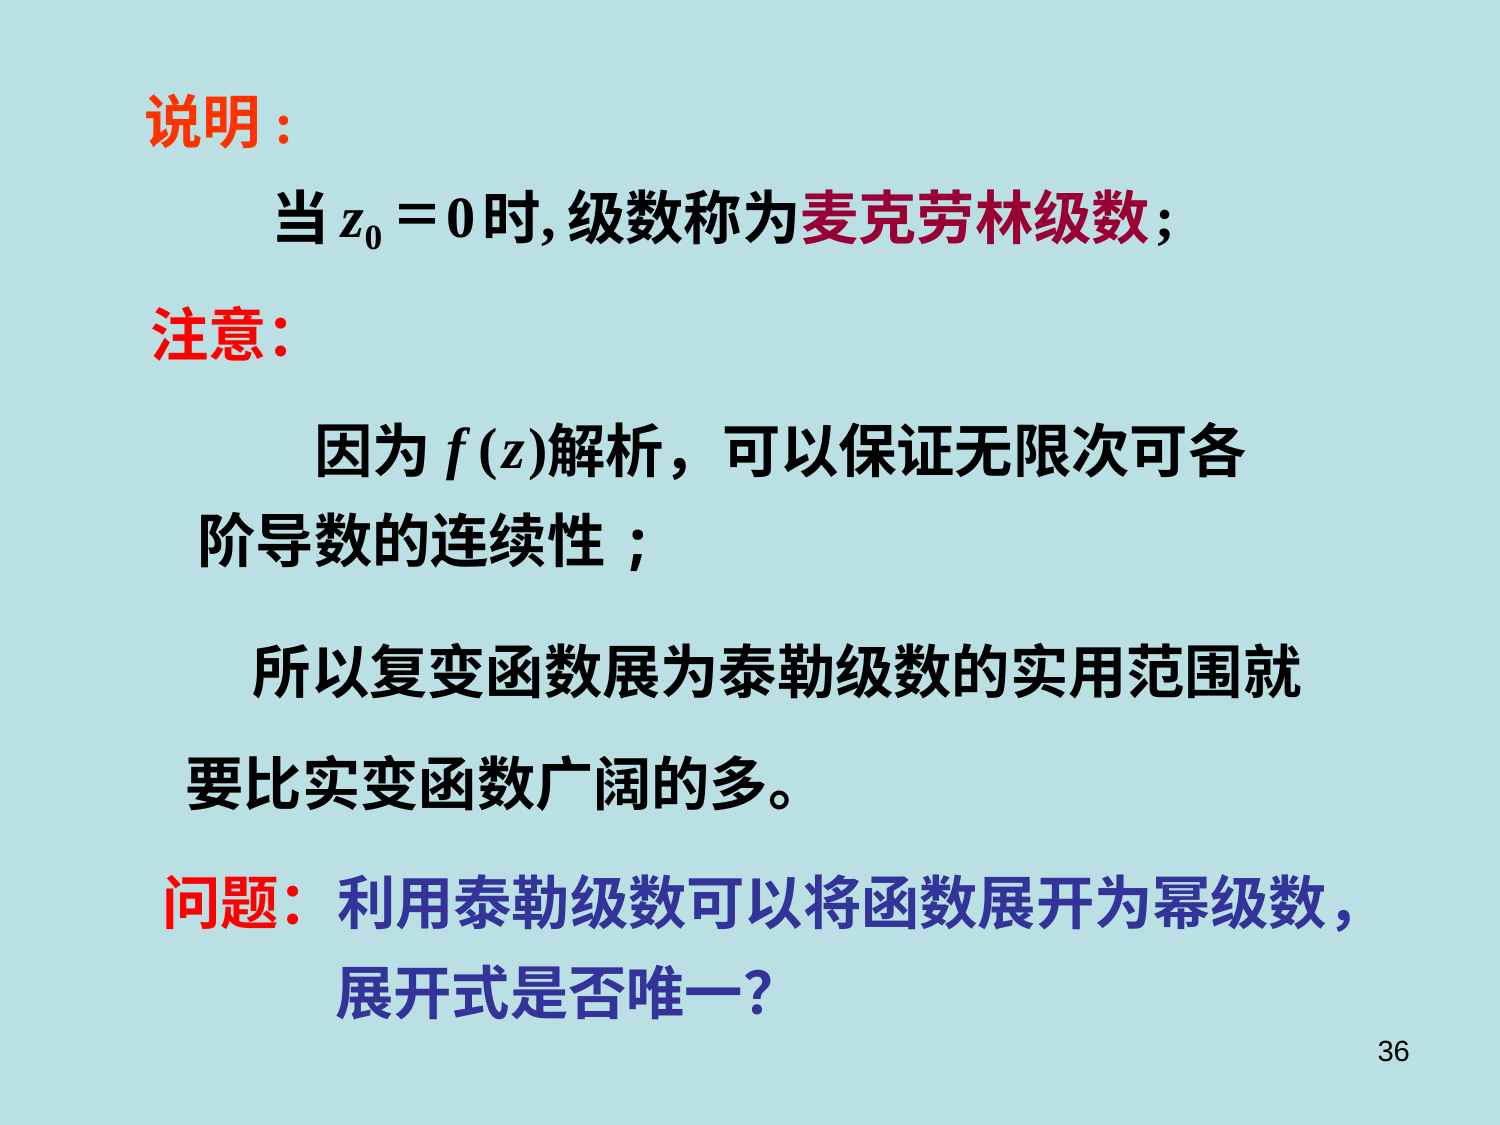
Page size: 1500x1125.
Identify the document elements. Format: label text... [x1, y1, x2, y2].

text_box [217, 172, 1235, 257]
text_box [182, 385, 1321, 583]
text_box 注意： [135, 290, 336, 376]
text_box 问题：利用泰勒级数可以将函数展开为幂级数， 展开式是否唯一？ [147, 837, 1483, 1035]
slide_number 36 [1074, 1035, 1425, 1103]
text_box 说明: [129, 78, 309, 163]
text_box 所以复变函数展为泰勒级数的实用范围就要比实变函数广阔的多。 [171, 586, 1334, 825]
